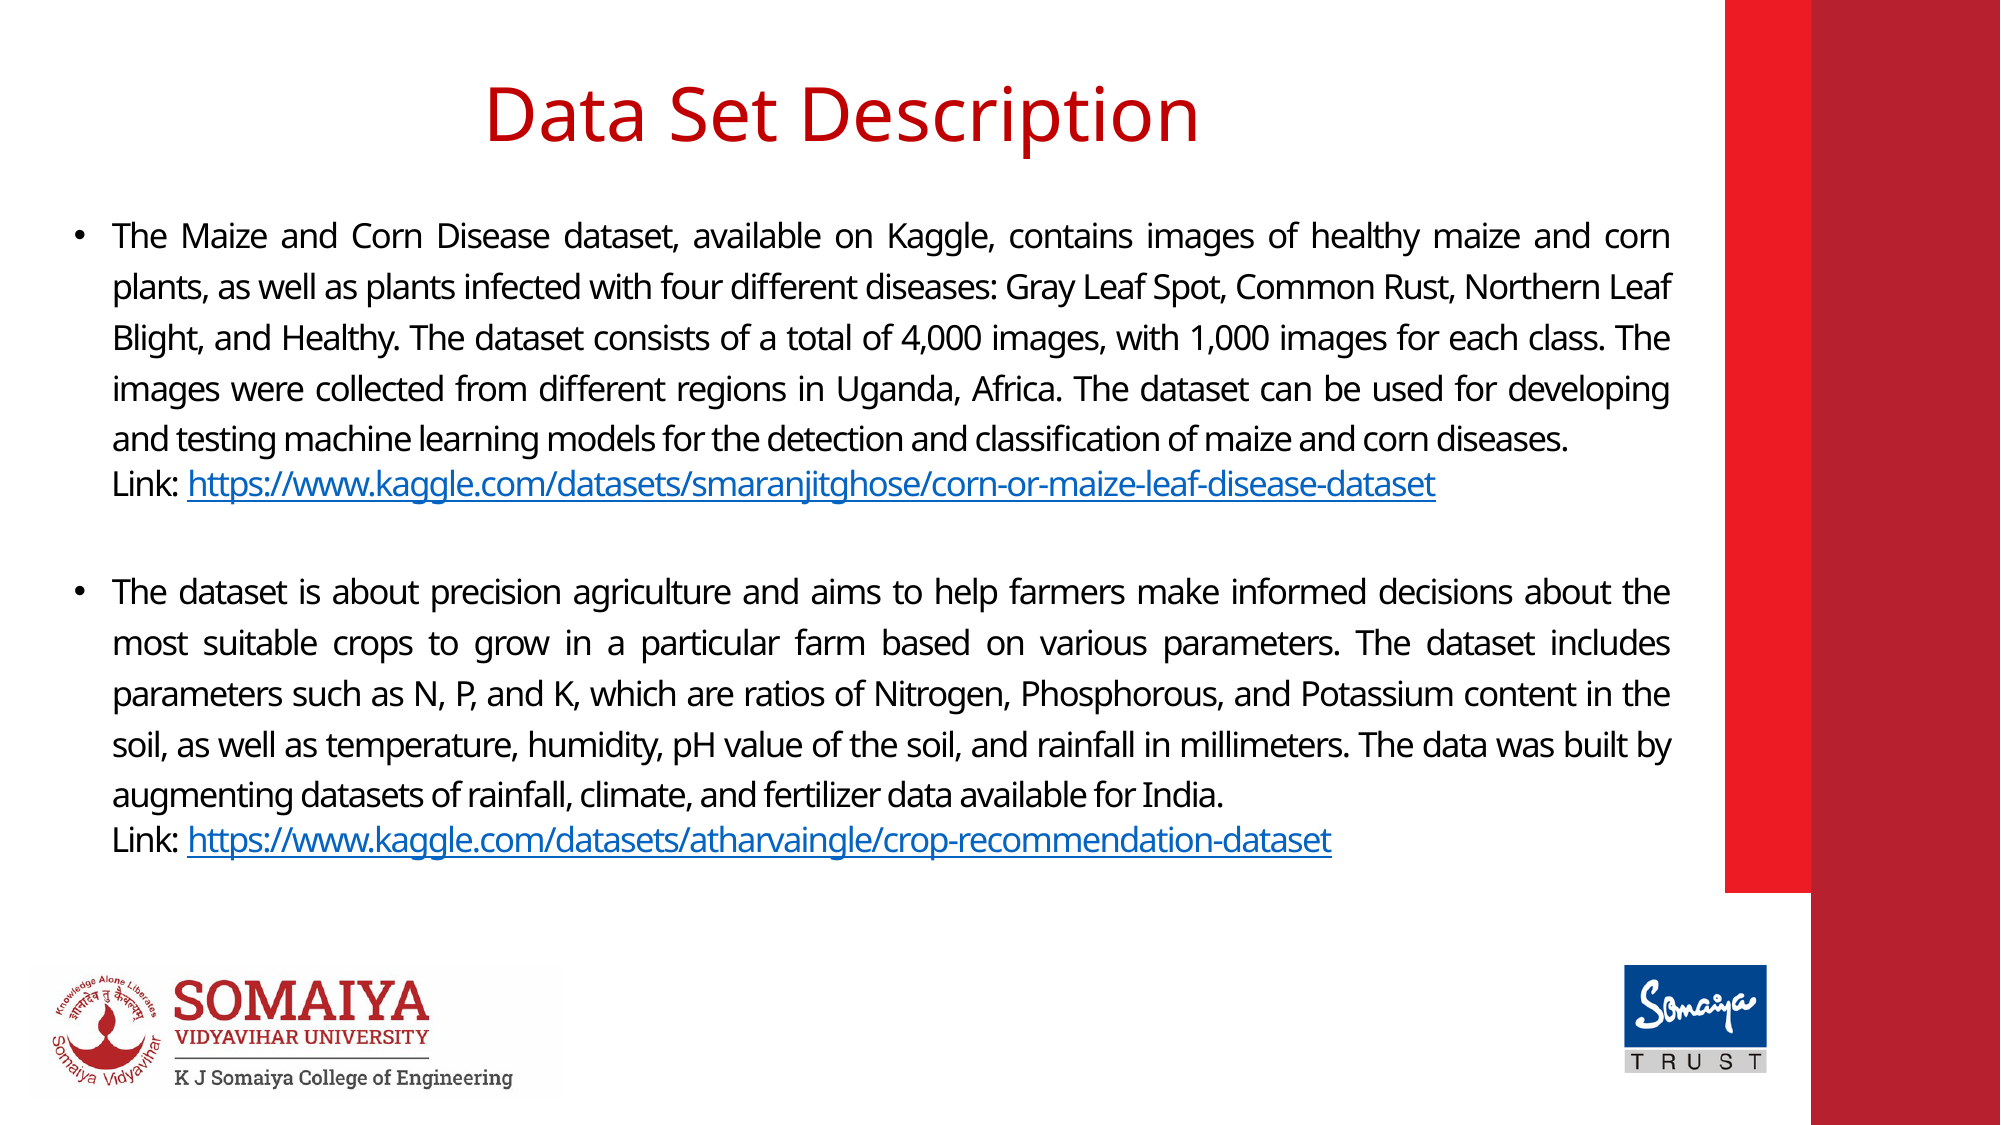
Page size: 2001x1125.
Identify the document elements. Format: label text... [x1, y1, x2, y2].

picture [31, 965, 565, 1100]
picture [1724, 0, 2000, 1125]
text_box Data Set Description [0, 75, 1705, 157]
picture [1623, 965, 1767, 1073]
text_box The Maize and Corn Disease dataset, available on Kaggle, contains images of healthy maize and corn plants, as well as plants infected with four different diseases: Gray Leaf Spot, Common Rust, Northern Leaf Blight, and Healthy. The dataset consists of a total of 4,000 images, with 1,000 images for each class. The images were collected from different regions in Uganda, Africa. The dataset can be used for developing and testing machine learning models for the detection and classification of maize and corn diseases. Link: https://www.kaggle.com/datasets/smaranjitghose/corn-or-maize-leaf-disease-dataset The dataset is about precision agriculture and aims to help farmers make informed decisions about the most suitable crops to grow in a particular farm based on various parameters. The dataset includes parameters such as N, P, and K, which are ratios of Nitrogen, Phosphorous, and Potassium content in the soil, as well as temperature, humidity, pH value of the soil, and rainfall in millimeters. The data was built by augmenting datasets of rainfall, climate, and fertilizer data available for India. Link: https://www.kaggle.com/datasets/atharvaingle/crop-recommendation-dataset [35, 204, 1670, 917]
